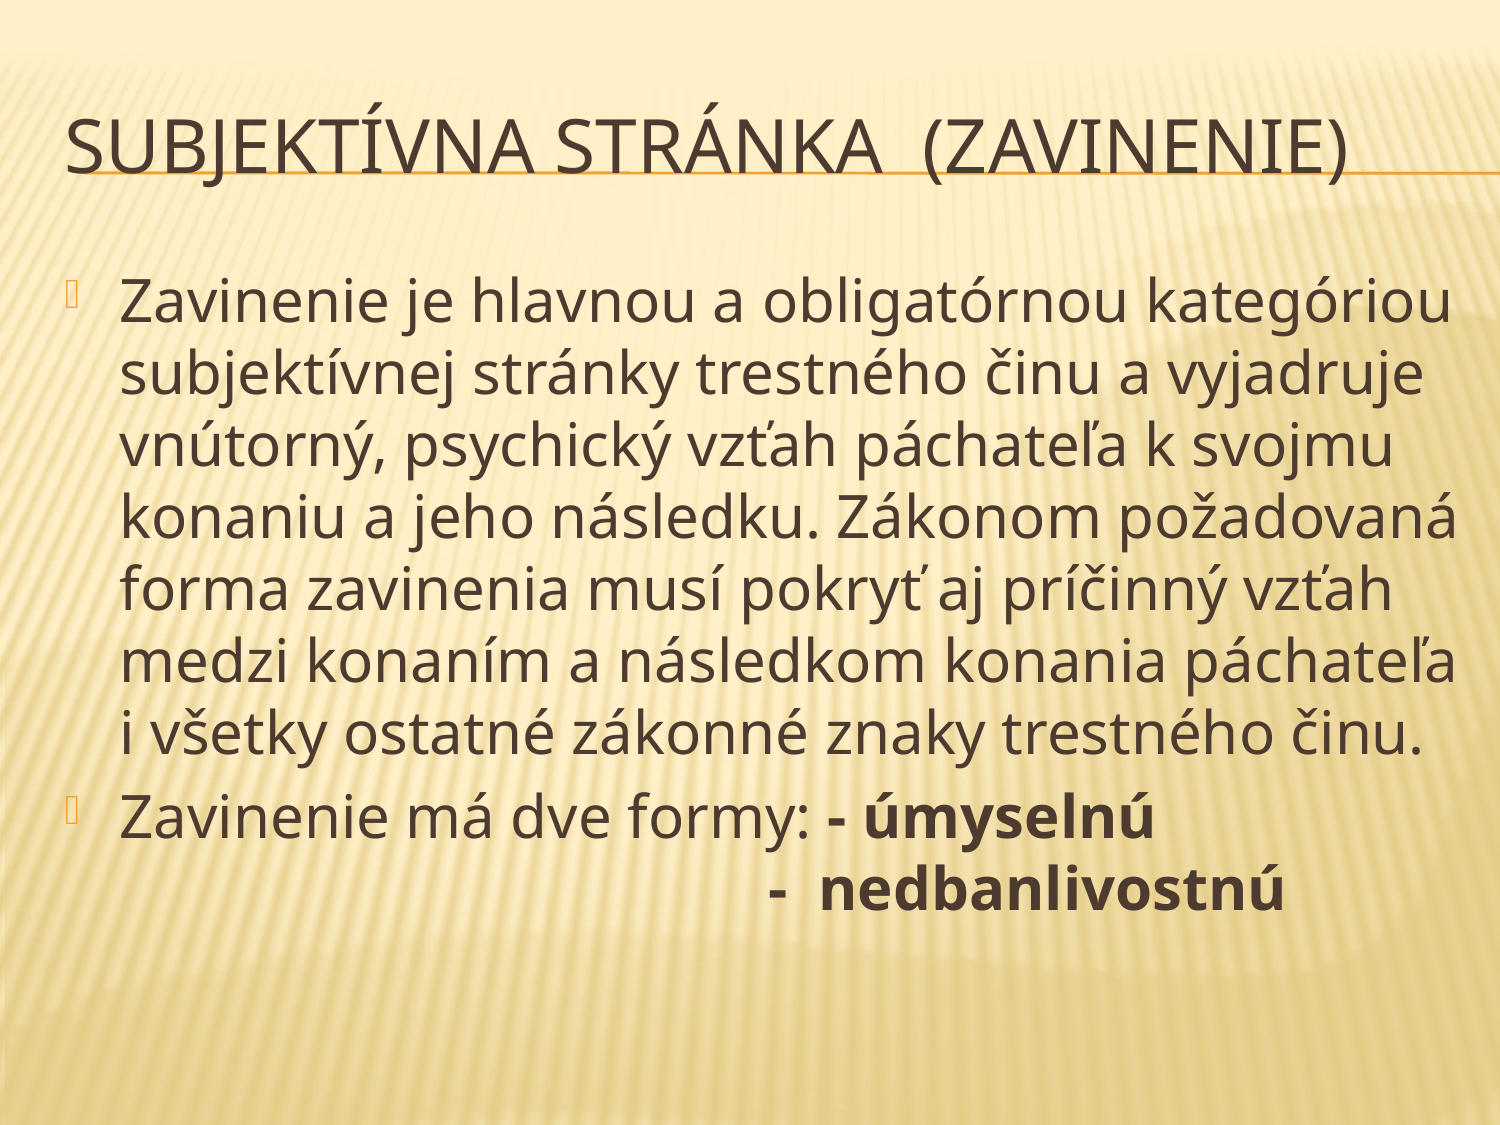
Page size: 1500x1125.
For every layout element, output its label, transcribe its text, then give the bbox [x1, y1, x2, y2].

title Subjektívna stránka (zavinenie) [50, 75, 1475, 213]
list Zavinenie je hlavnou a obligatórnou kategóriou subjektívnej stránky trestného činu a vyjadruje vnútorný, psychický vzťah páchateľa k svojmu konaniu a jeho následku. Zákonom požadovaná forma zavinenia musí pokryť aj príčinný vzťah medzi konaním a následkom konania páchateľa i všetky ostatné zákonné znaky trestného činu. Zavinenie má dve formy: - úmyselnú - nedbanlivostnú [50, 254, 1475, 998]
